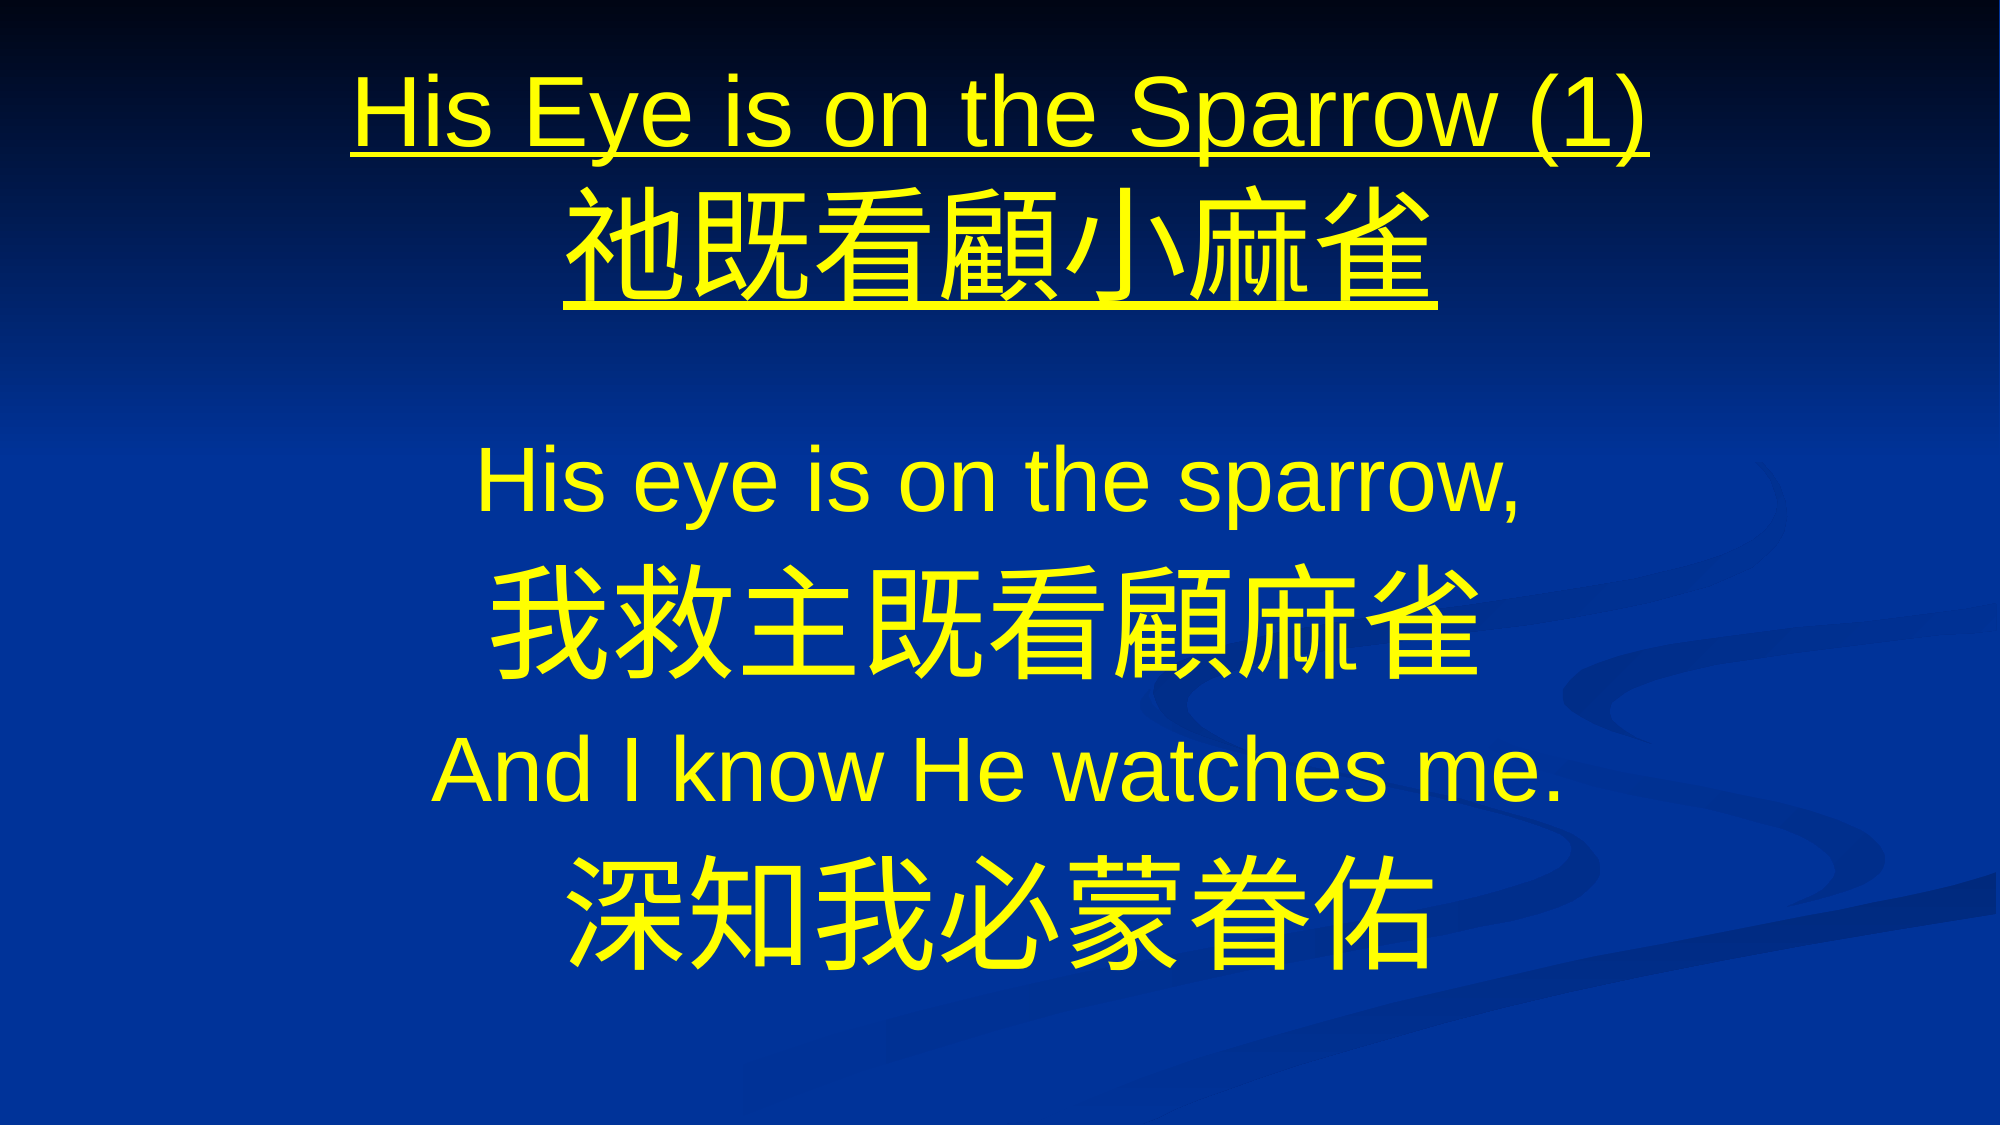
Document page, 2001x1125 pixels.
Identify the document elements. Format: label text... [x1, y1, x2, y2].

title His Eye is on the Sparrow (1) 祂既看顧小麻雀 [324, 75, 1675, 288]
list His eye is on the sparrow, 我救主既看顧麻雀 And I know He watches me. 深知我必蒙眷佑 [118, 412, 1882, 1100]
